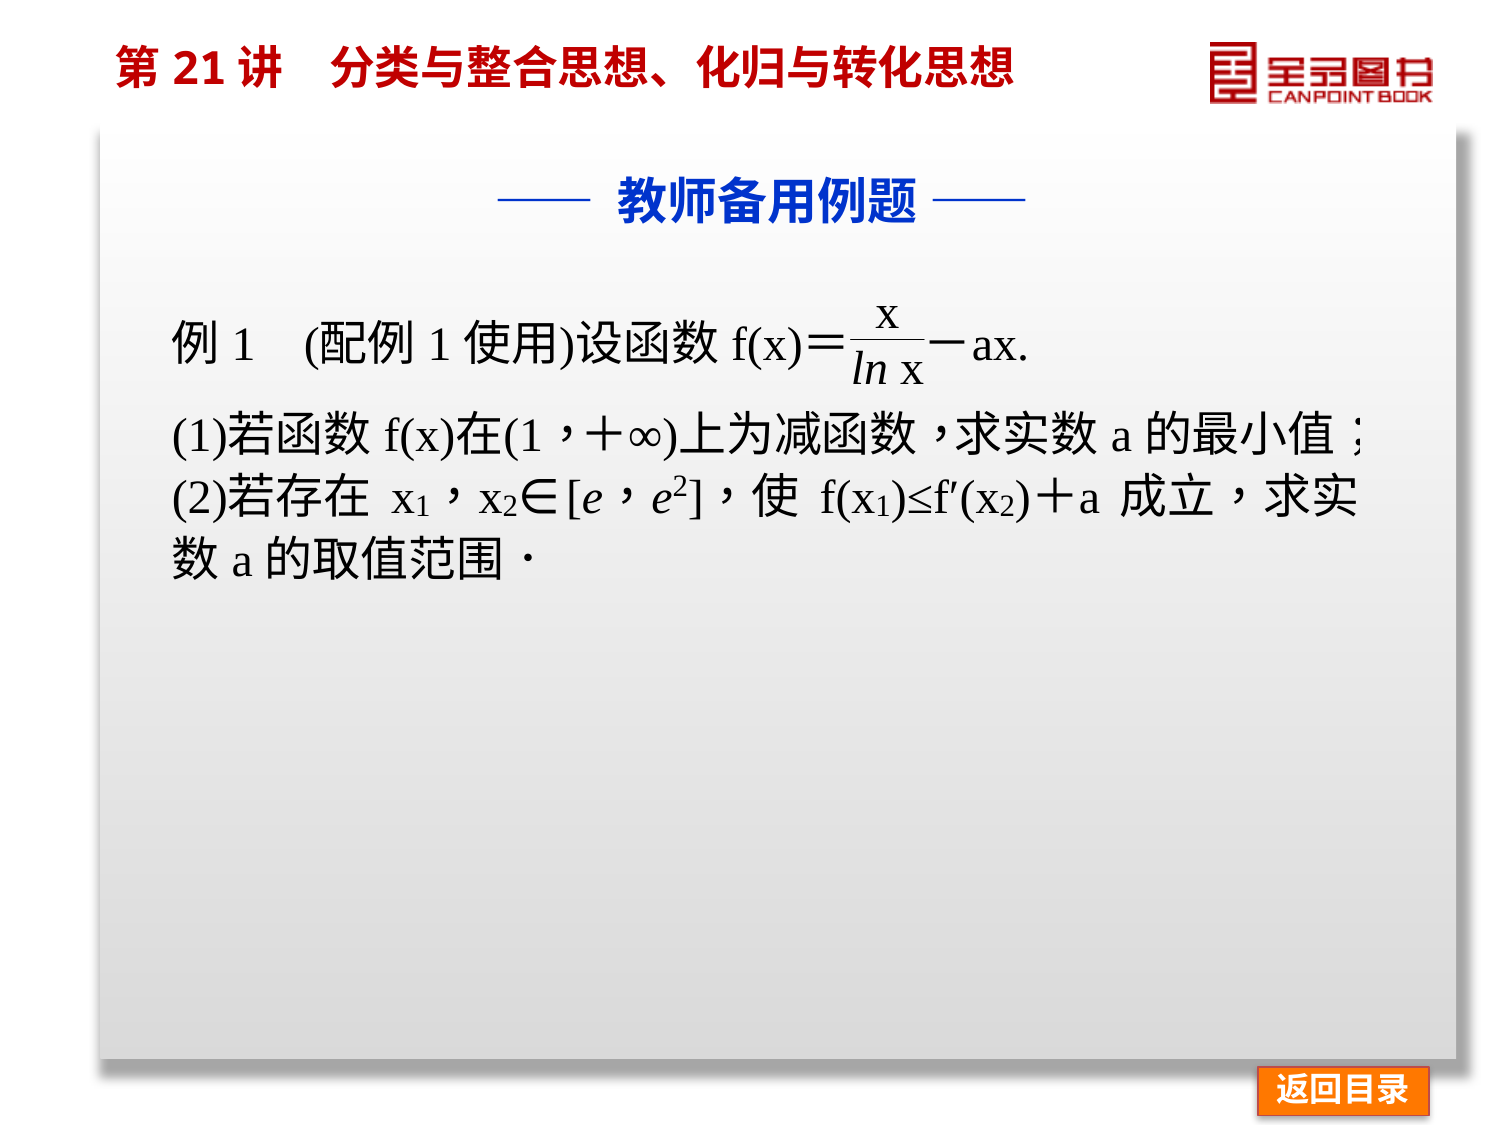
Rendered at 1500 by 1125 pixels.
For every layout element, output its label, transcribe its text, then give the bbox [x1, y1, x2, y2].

picture [1210, 42, 1433, 104]
text_box 返回目录 [1257, 1066, 1430, 1116]
text_box —— 教师备用例题 —— [112, 148, 1412, 1035]
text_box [171, 277, 1361, 811]
text_box 第21讲 分类与整合思想、化归与转化思想 [100, 27, 1199, 106]
